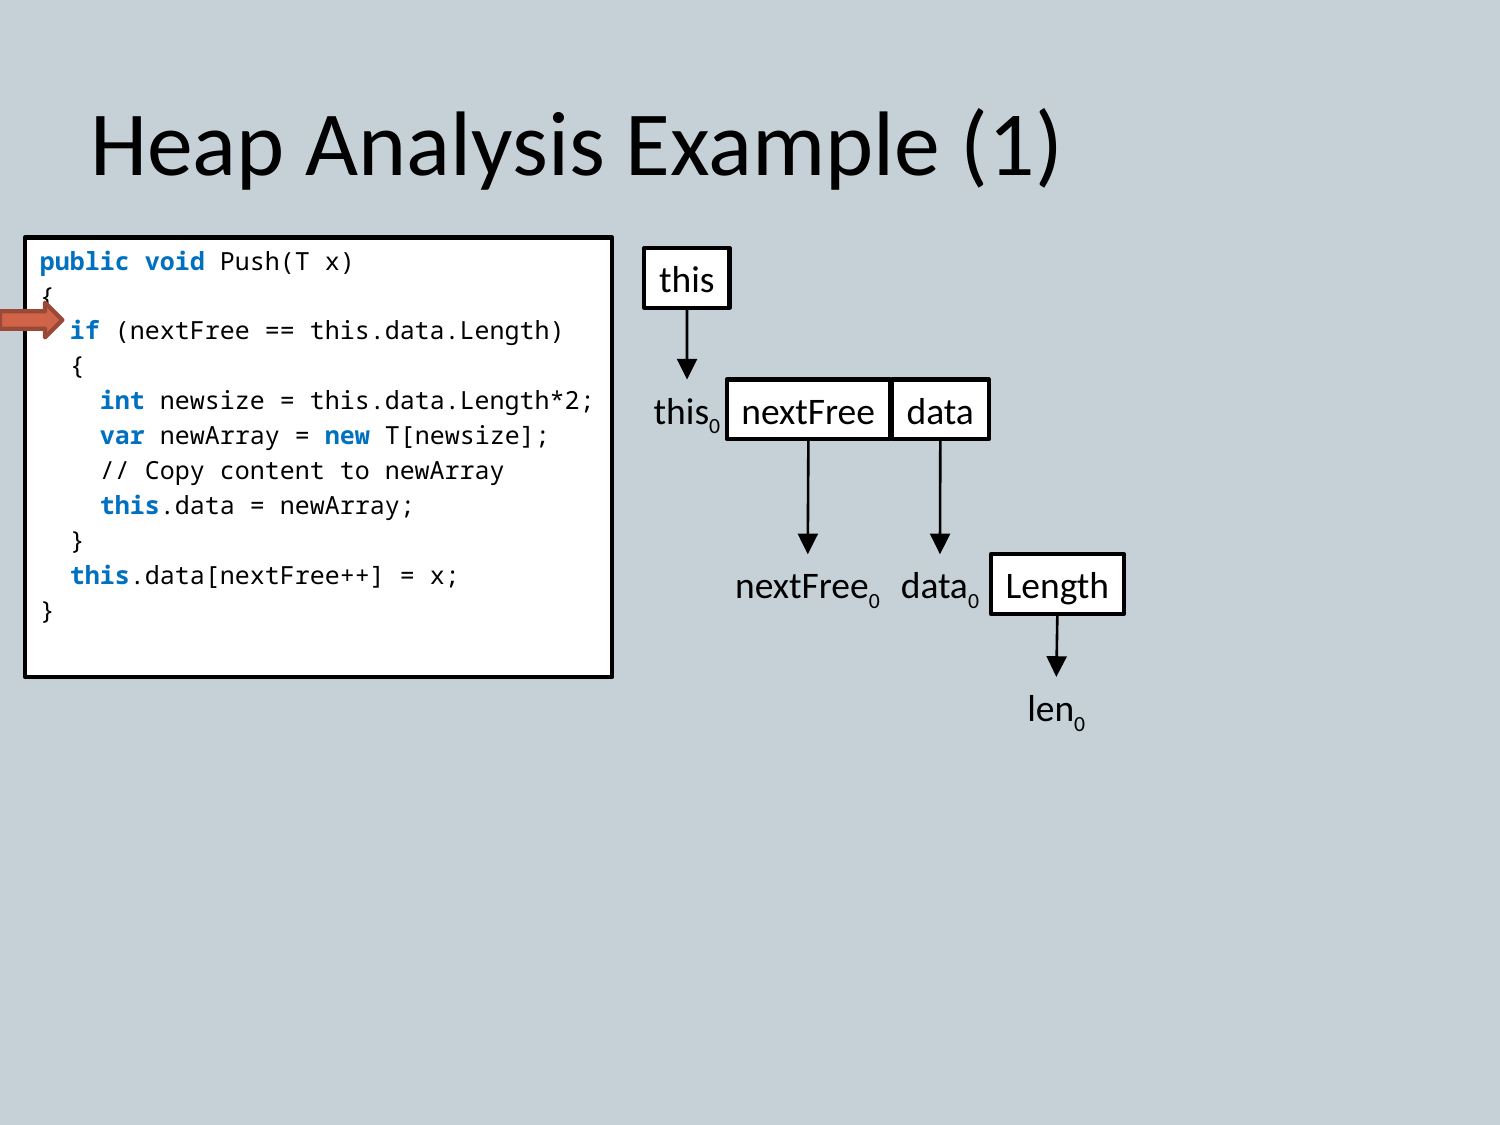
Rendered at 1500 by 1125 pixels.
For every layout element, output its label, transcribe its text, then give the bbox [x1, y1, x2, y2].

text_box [637, 379, 990, 441]
text_box nextFree0 [720, 554, 884, 621]
list public void Push(T x) { if (nextFree == this.data.Length) { int newsize = this.data.Length*2; var newArray = new T[newsize]; // Copy content to newArray this.data = newArray; } this.data[nextFree++] = x; } [23, 235, 614, 679]
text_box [884, 553, 1126, 615]
text_box [0, 300, 65, 340]
text_box len0 [1012, 676, 1101, 743]
text_box this [642, 246, 732, 310]
title Heap Analysis Example (1) [75, 45, 1425, 233]
